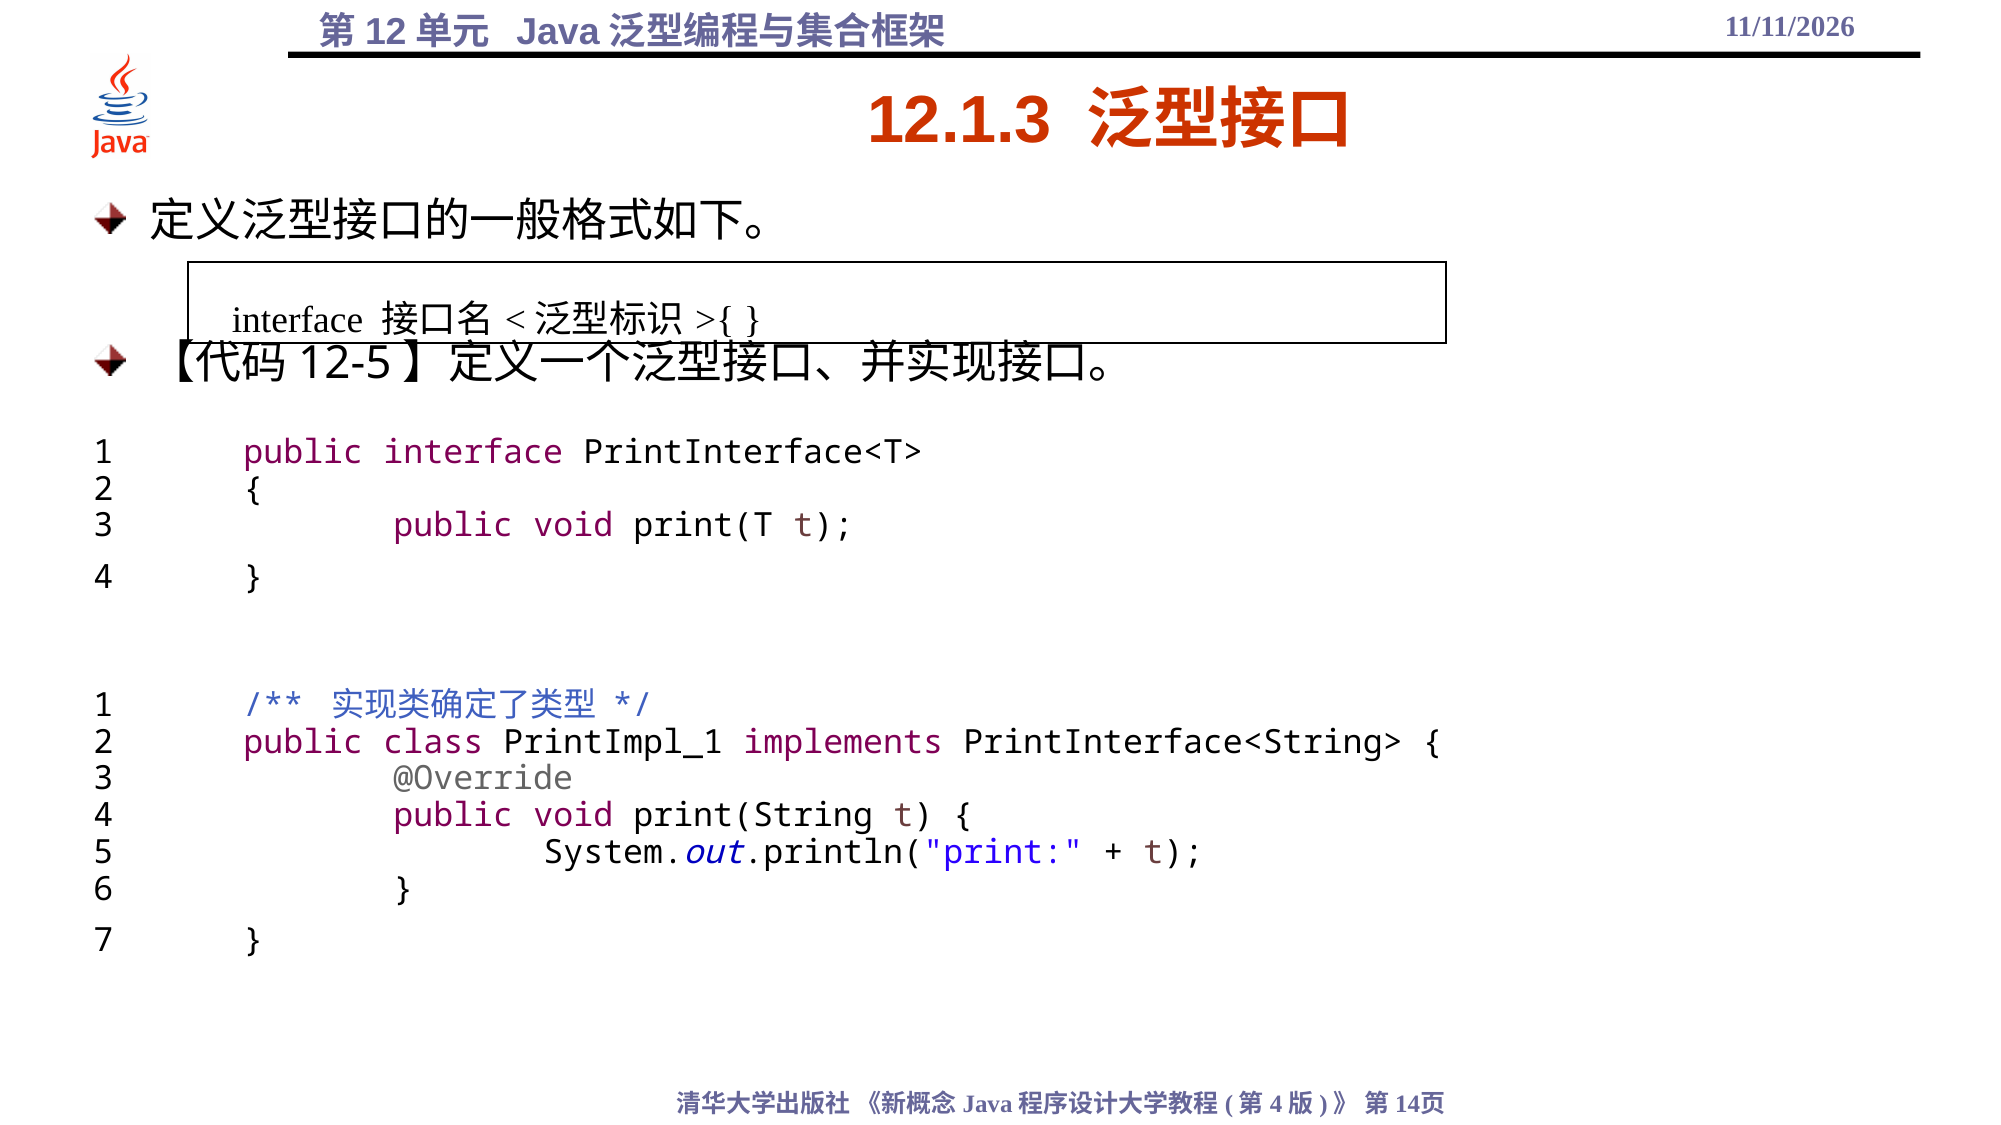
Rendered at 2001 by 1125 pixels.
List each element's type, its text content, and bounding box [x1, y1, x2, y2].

picture [93, 201, 126, 234]
picture [90, 53, 151, 159]
text_box 1 /** 实现类确定了类型 */ 2 public class PrintImpl_1 implements PrintInterface<String> { 3 @Override 4 public void print(String t) { 5 System.out.println("print:" + t); 6 } 7 } [78, 690, 1533, 966]
text_box 1 public interface PrintInterface<T> 2 { 3 public void print(T t); 4 } [78, 437, 1079, 603]
picture [93, 343, 126, 376]
title 12.1.3 泛型接口 [272, 63, 1949, 164]
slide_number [1579, 0, 2000, 48]
table_header interface 接口名<泛型标识>{ } [189, 263, 1445, 342]
list 定义泛型接口的一般格式如下。 【代码12-5】定义一个泛型接口、并实现接口。 [78, 182, 1944, 983]
